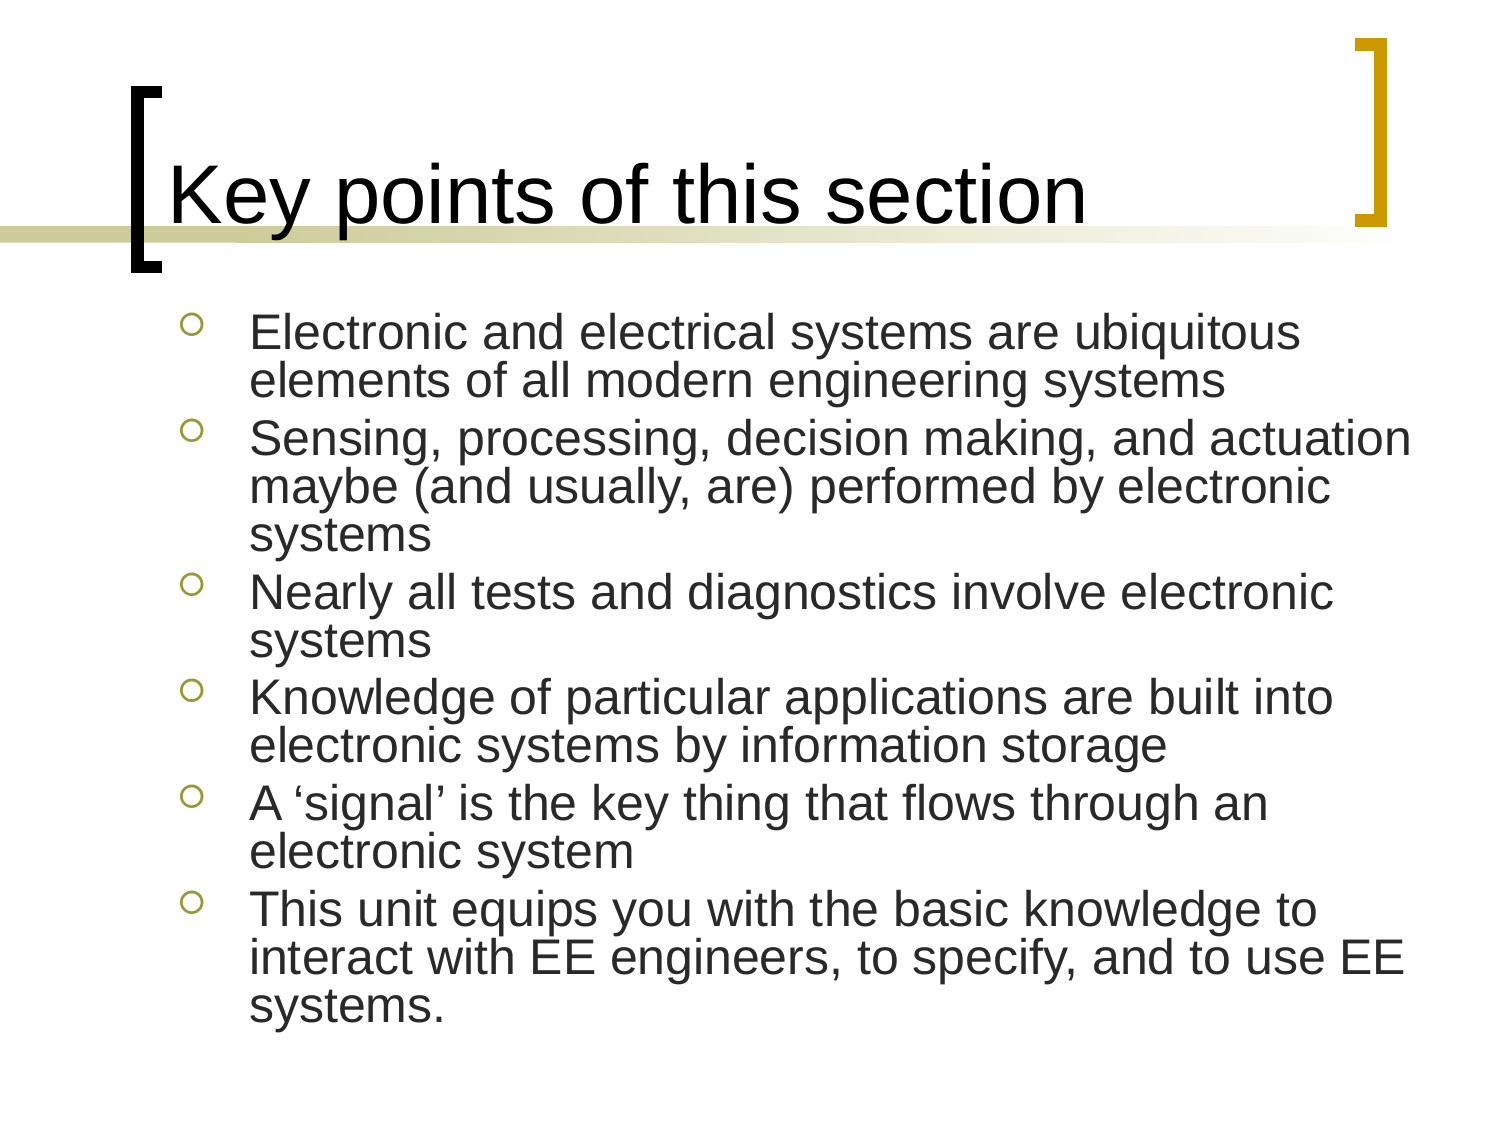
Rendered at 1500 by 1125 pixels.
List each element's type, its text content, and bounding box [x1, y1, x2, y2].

title Key points of this section [152, 15, 1389, 248]
list Electronic and electrical systems are ubiquitous elements of all modern engineering systems Sensing, processing, decision making, and actuation maybe (and usually, are) performed by electronic systems Nearly all tests and diagnostics involve electronic systems Knowledge of particular applications are built into electronic systems by information storage A ‘signal’ is the key thing that flows through an electronic system This unit equips you with the basic knowledge to interact with EE engineers, to specify, and to use EE systems. [88, 303, 1439, 1048]
